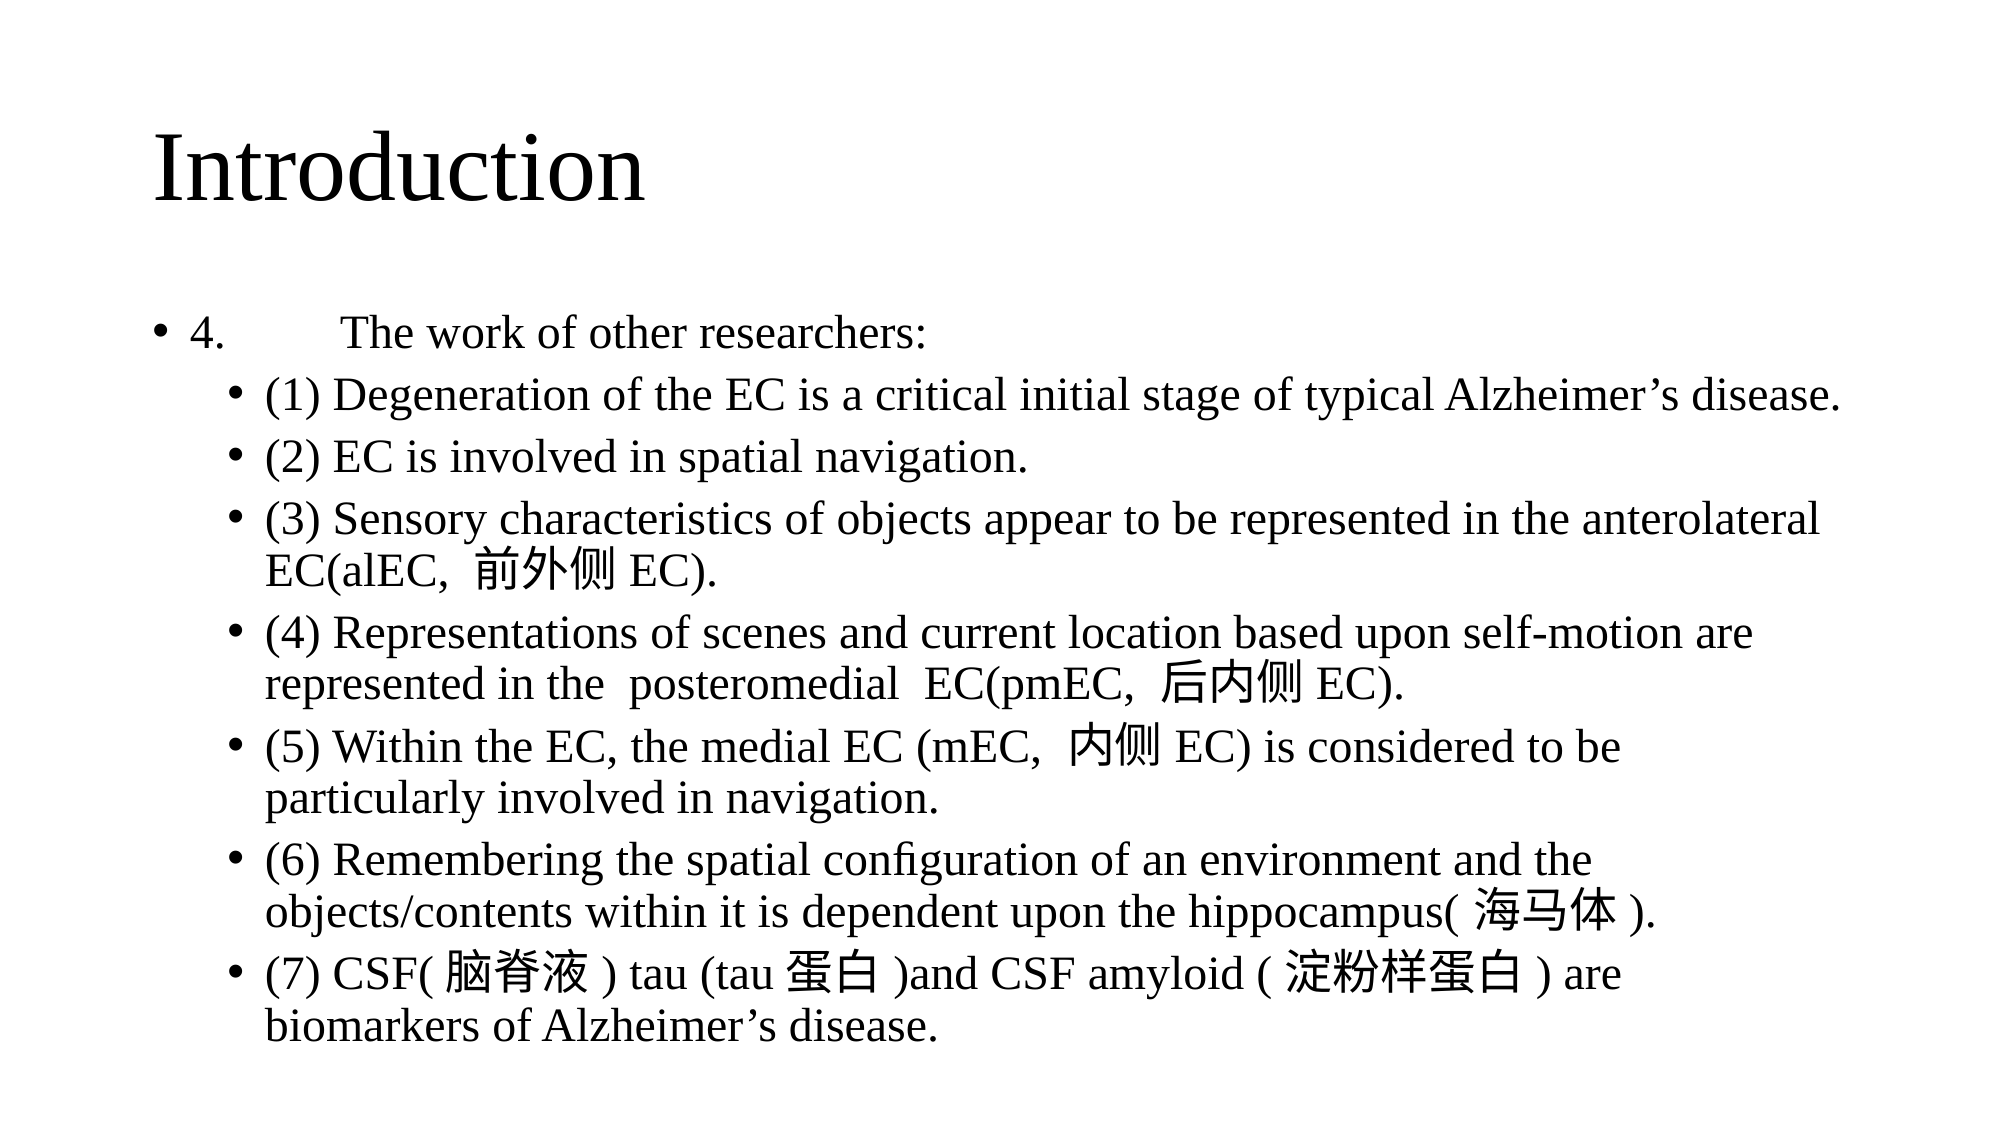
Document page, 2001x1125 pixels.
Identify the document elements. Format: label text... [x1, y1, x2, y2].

title Introduction [137, 59, 1863, 278]
list 4. The work of other researchers: (1) Degeneration of the EC is a critical initial stage of typical Alzheimer’s disease. (2) EC is involved in spatial navigation. (3) Sensory characteristics of objects appear to be represented in the anterolateral EC(alEC, 前外侧EC). (4) Representations of scenes and current location based upon self-motion are represented in the posteromedial EC(pmEC, 后内侧EC). (5) Within the EC, the medial EC (mEC, 内侧EC) is considered to be particularly involved in navigation. (6) Remembering the spatial conﬁguration of an environment and the objects/contents within it is dependent upon the hippocampus(海马体). (7) CSF(脑脊液) tau (tau蛋白)and CSF amyloid (淀粉样蛋白) are biomarkers of Alzheimer’s disease. [137, 299, 1863, 1041]
